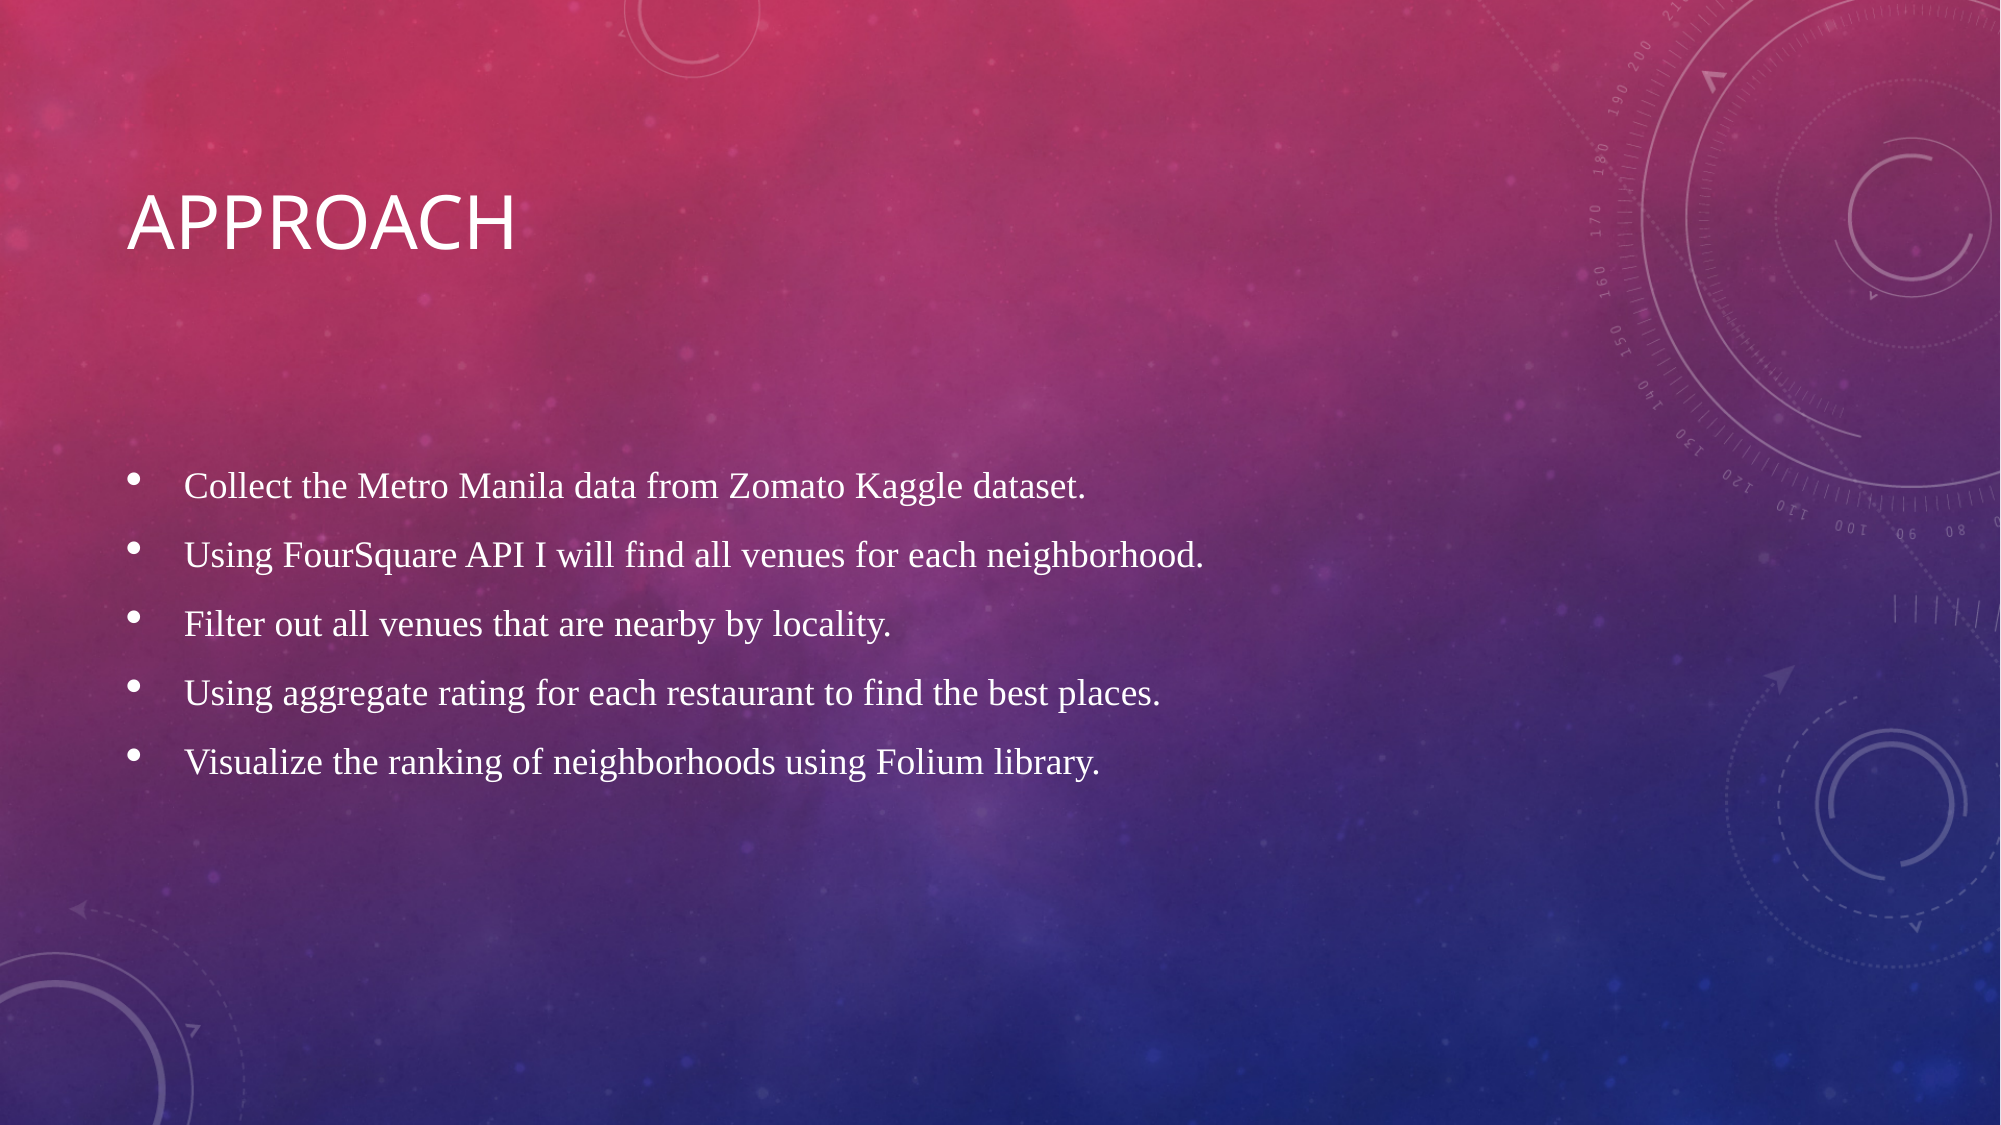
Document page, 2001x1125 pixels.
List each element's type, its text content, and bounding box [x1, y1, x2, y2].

list Collect the Metro Manila data from Zomato Kaggle dataset. Using FourSquare API I will find all venues for each neighborhood. Filter out all venues that are nearby by locality. Using aggregate rating for each restaurant to find the best places. Visualize the ranking of neighborhoods using Folium library. [112, 351, 1775, 950]
title Approach [112, 99, 1775, 339]
picture [0, 0, 2001, 1125]
